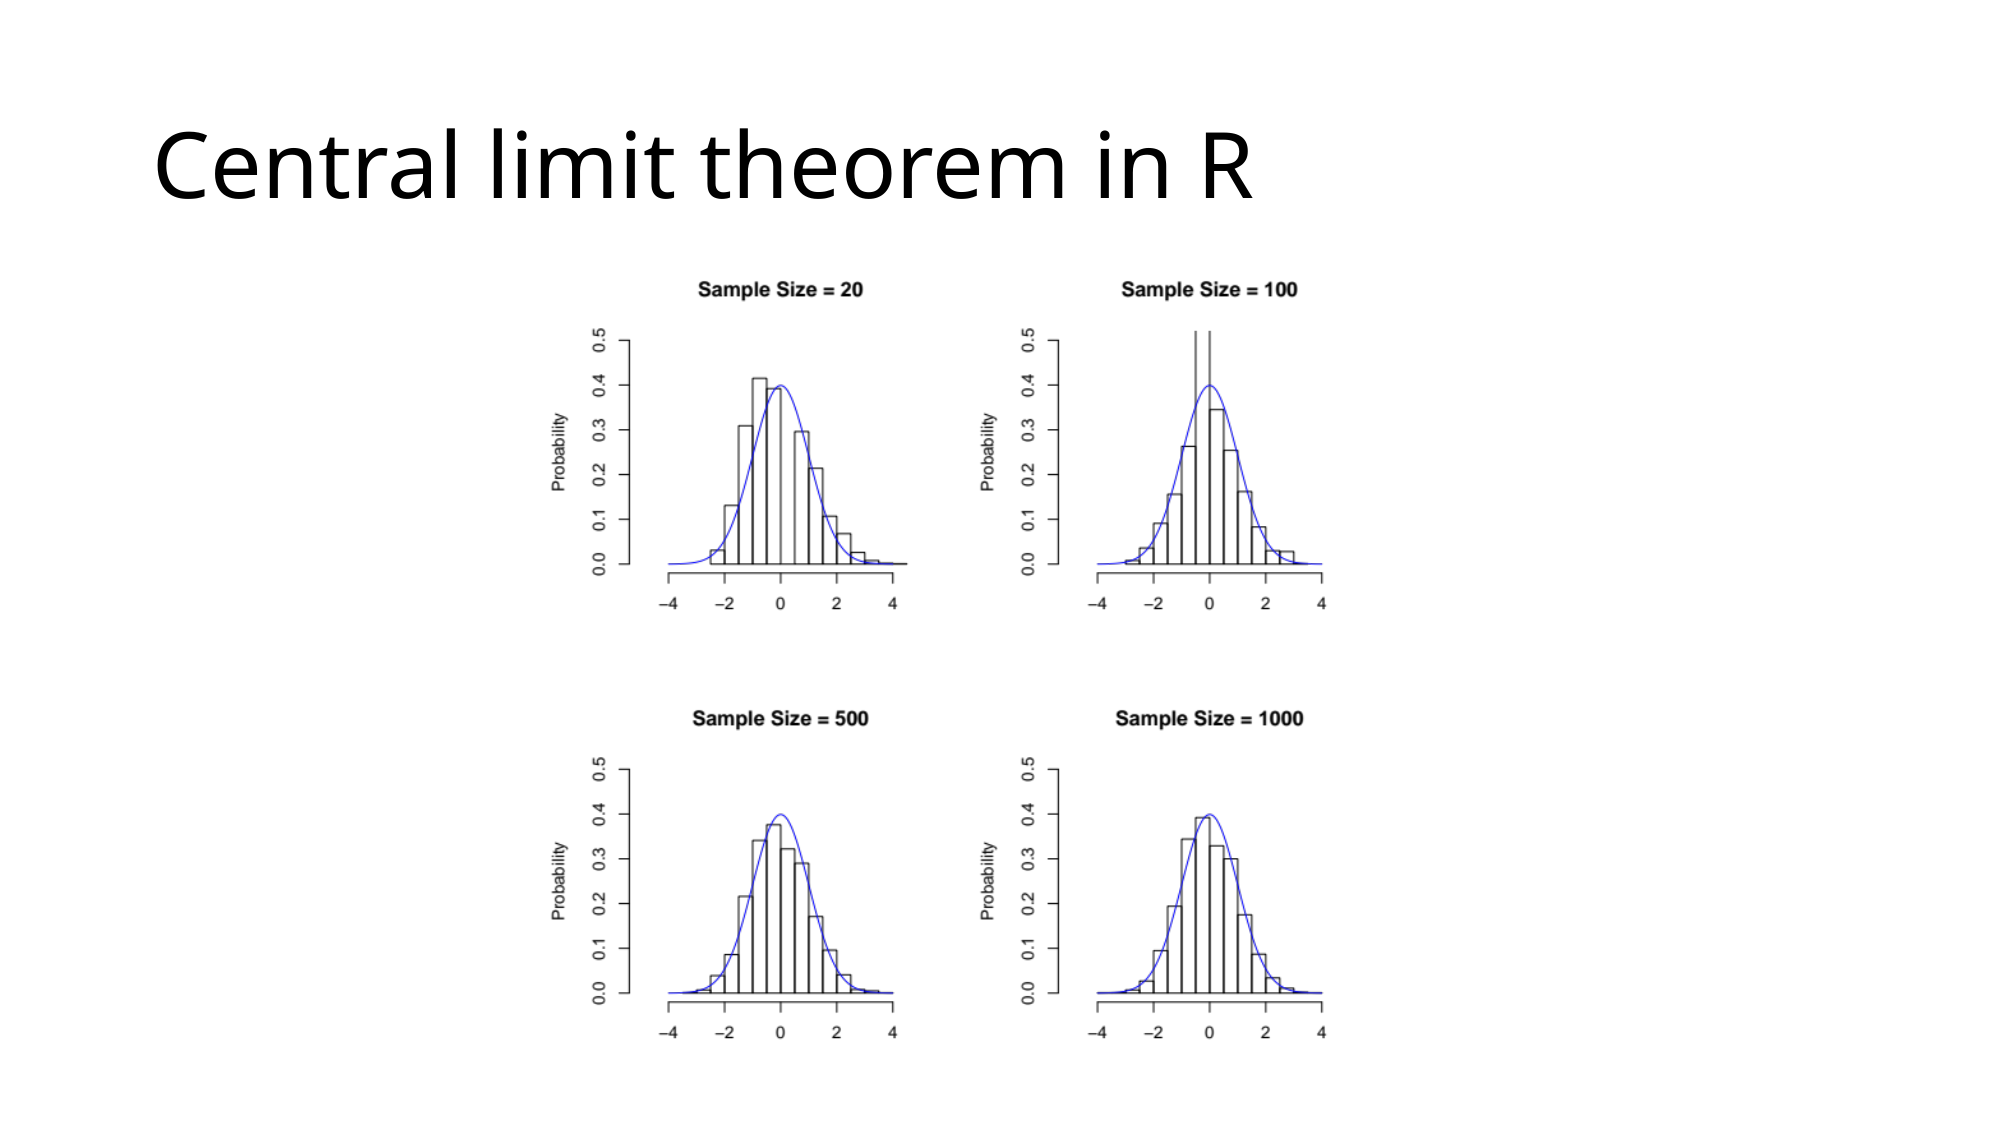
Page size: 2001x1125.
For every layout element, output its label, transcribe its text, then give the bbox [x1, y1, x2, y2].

title Central limit theorem in R [137, 59, 1863, 278]
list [546, 248, 1401, 1104]
